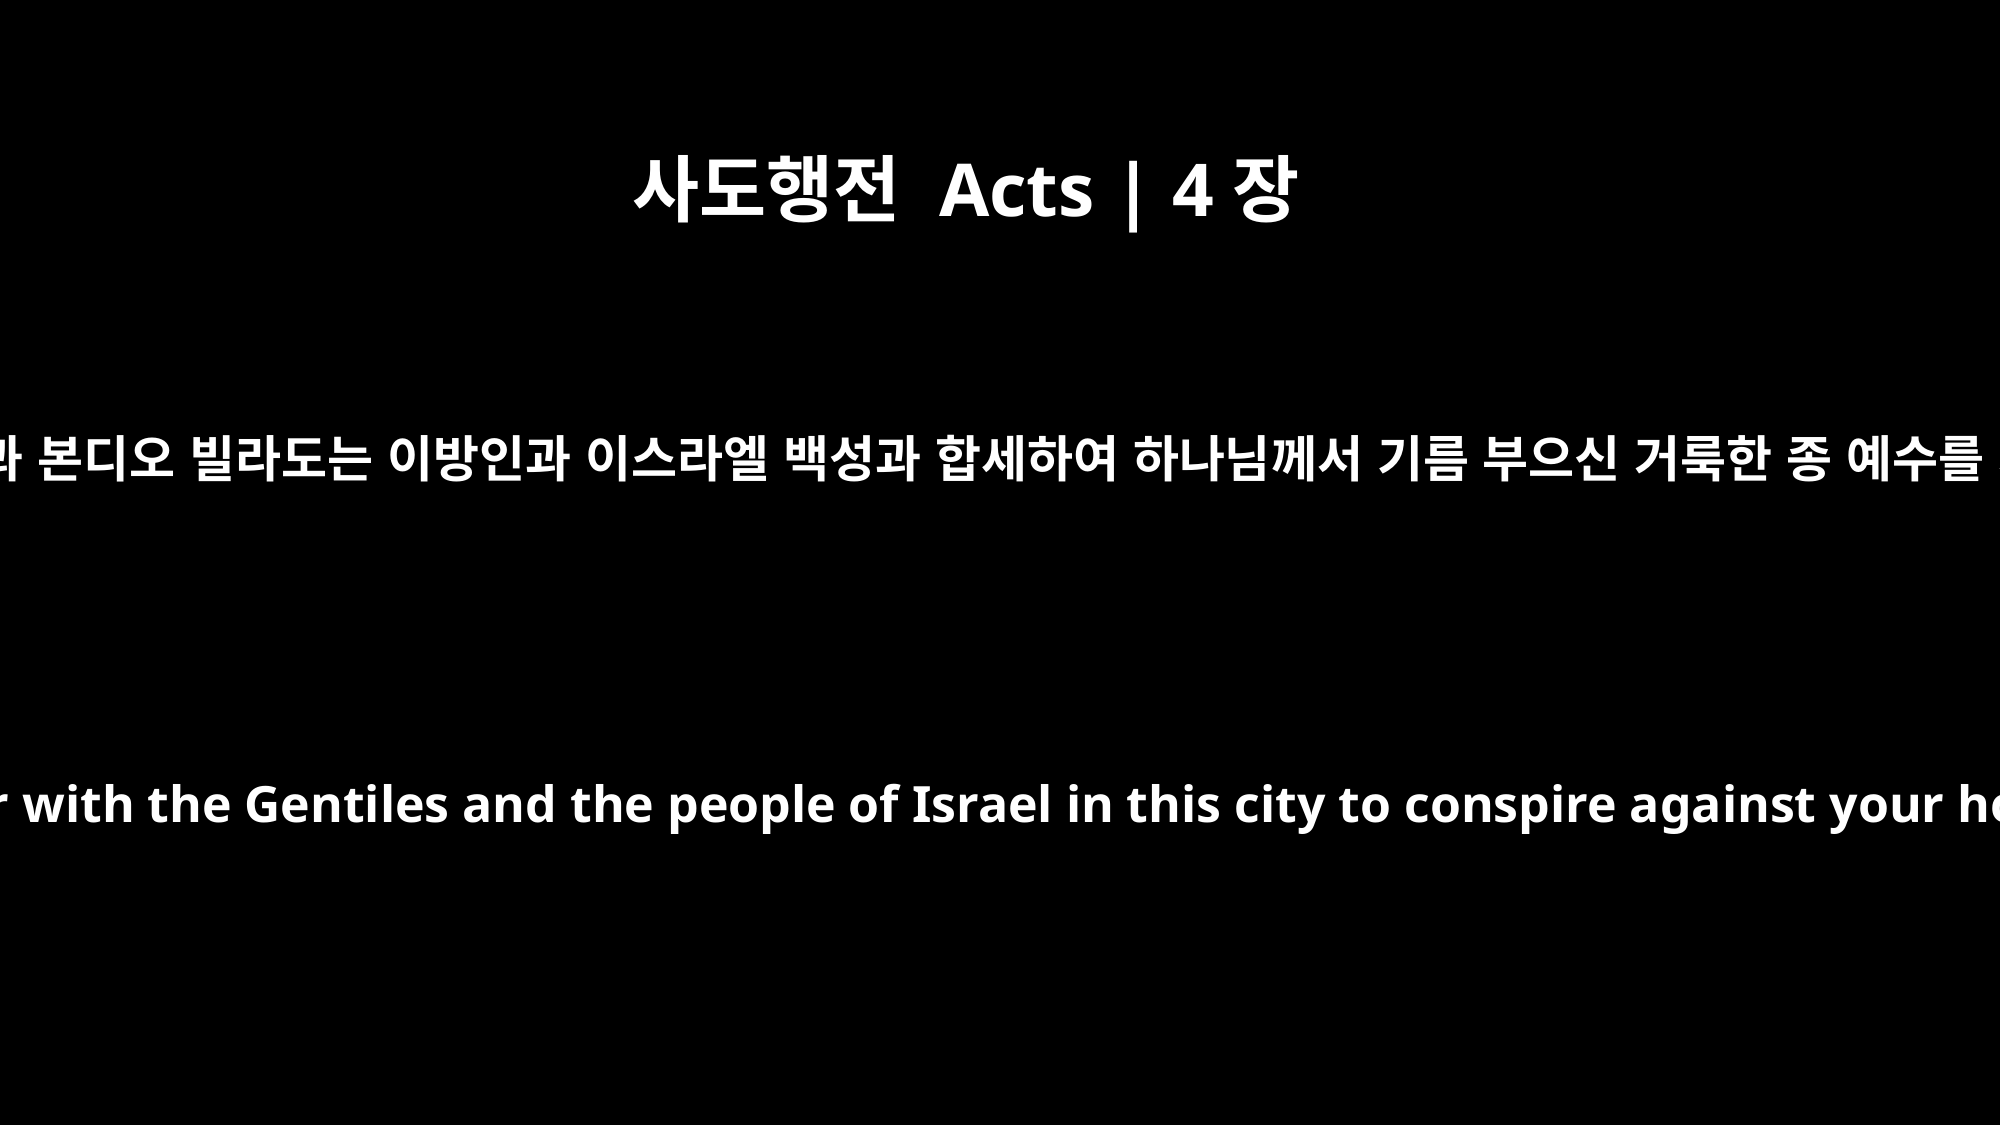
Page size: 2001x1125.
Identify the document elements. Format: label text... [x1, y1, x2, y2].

text_box 사도행전 Acts | 4장 [617, 136, 1315, 239]
text_box 27 과연 헤롯과 본디오 빌라도는 이방인과 이스라엘 백성과 합세하여 하나님께서 기름 부으신 거룩한 종 예수를 거슬러 [0, 359, 2000, 495]
text_box Indeed Herod and Pontius Pilate met together with the Gentiles and the people of Israel in this city to conspire against your holy servant Jesus, whom you anointed. [0, 764, 2000, 840]
